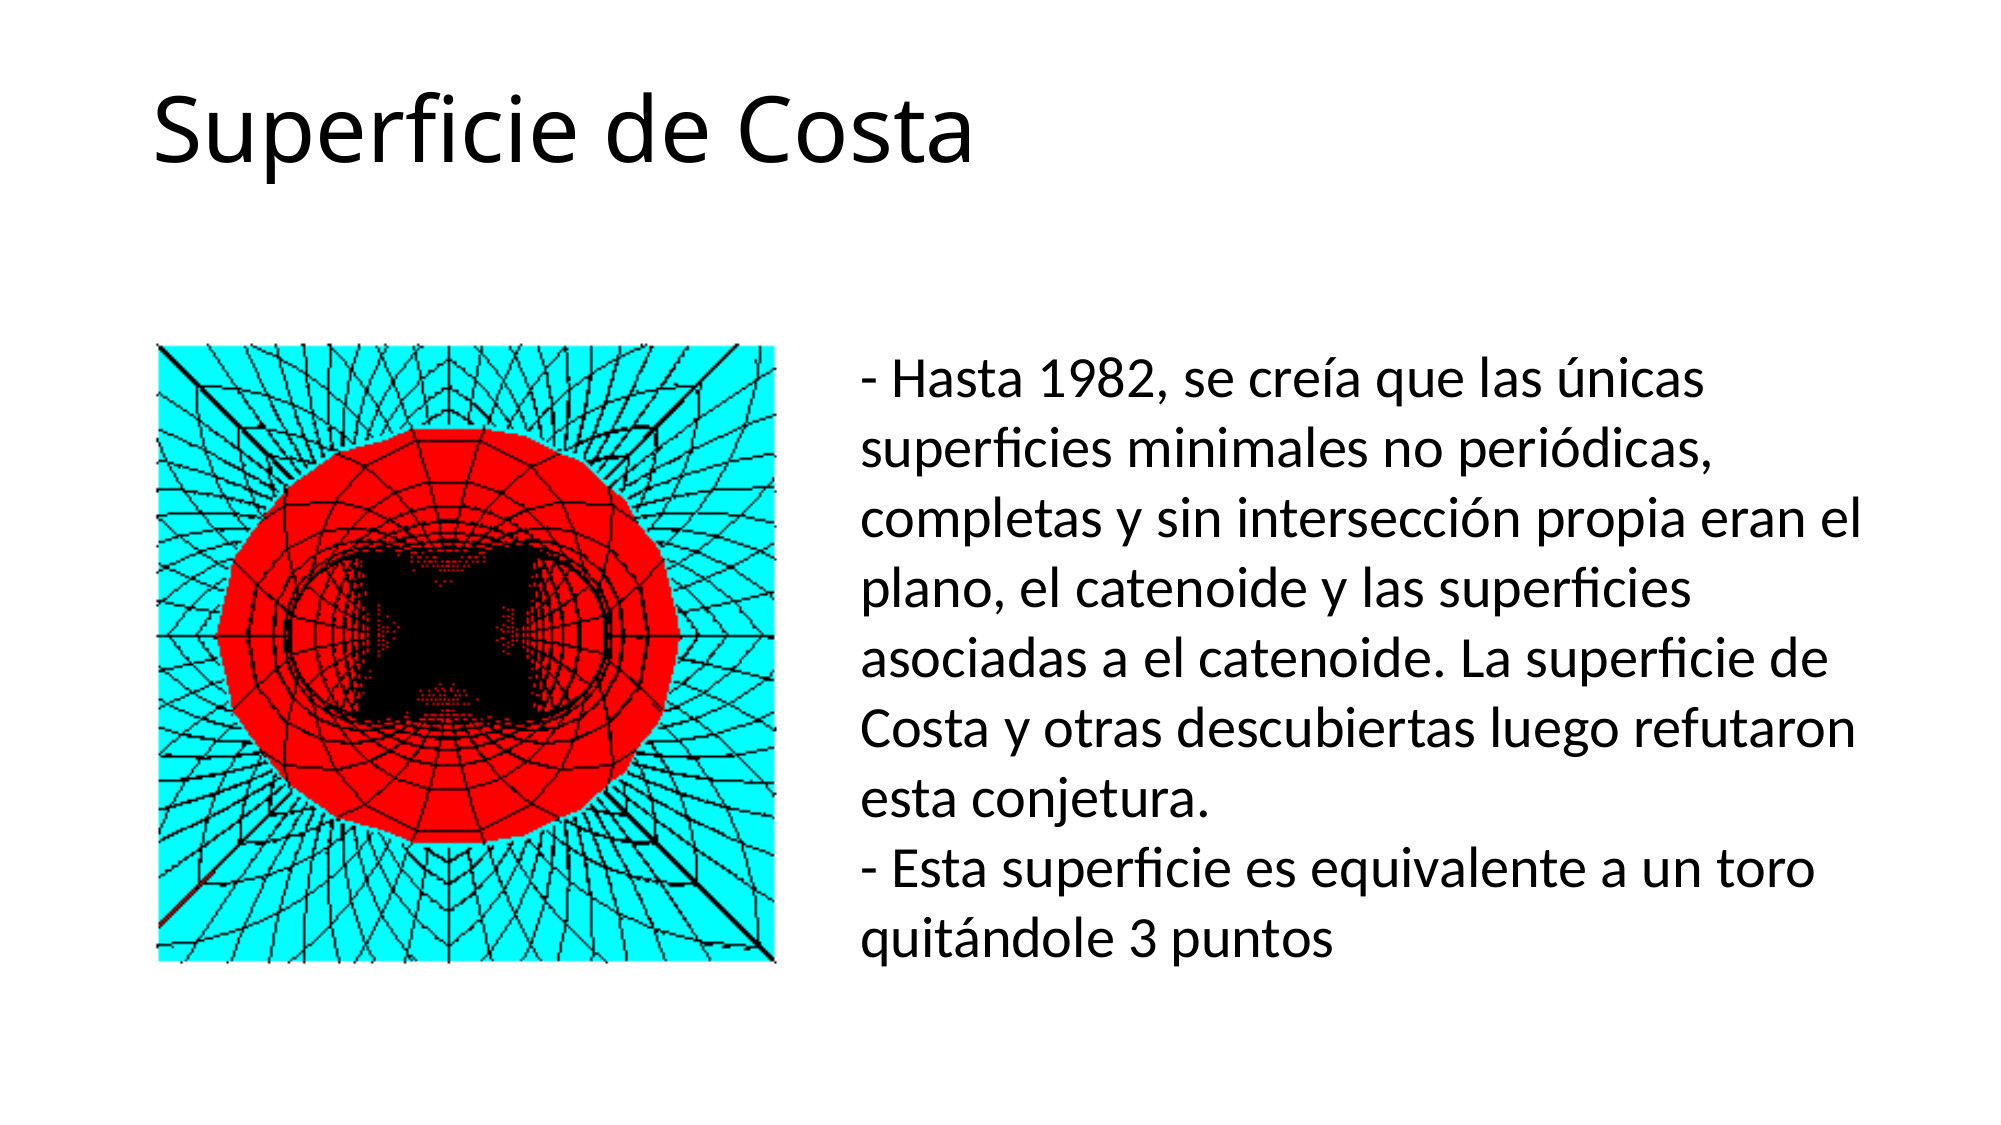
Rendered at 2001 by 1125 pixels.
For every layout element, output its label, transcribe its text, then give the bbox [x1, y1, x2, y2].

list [32, 226, 913, 1089]
text_box - Hasta 1982, se creía que las únicas superficies minimales no periódicas, completas y sin intersección propia eran el plano, el catenoide y las superficies asociadas a el catenoide. La superficie de Costa y otras descubiertas luego refutaron esta conjetura. - Esta superficie es equivalente a un toro quitándole 3 puntos [913, 331, 1901, 977]
title Superficie de Costa [137, 59, 1863, 207]
